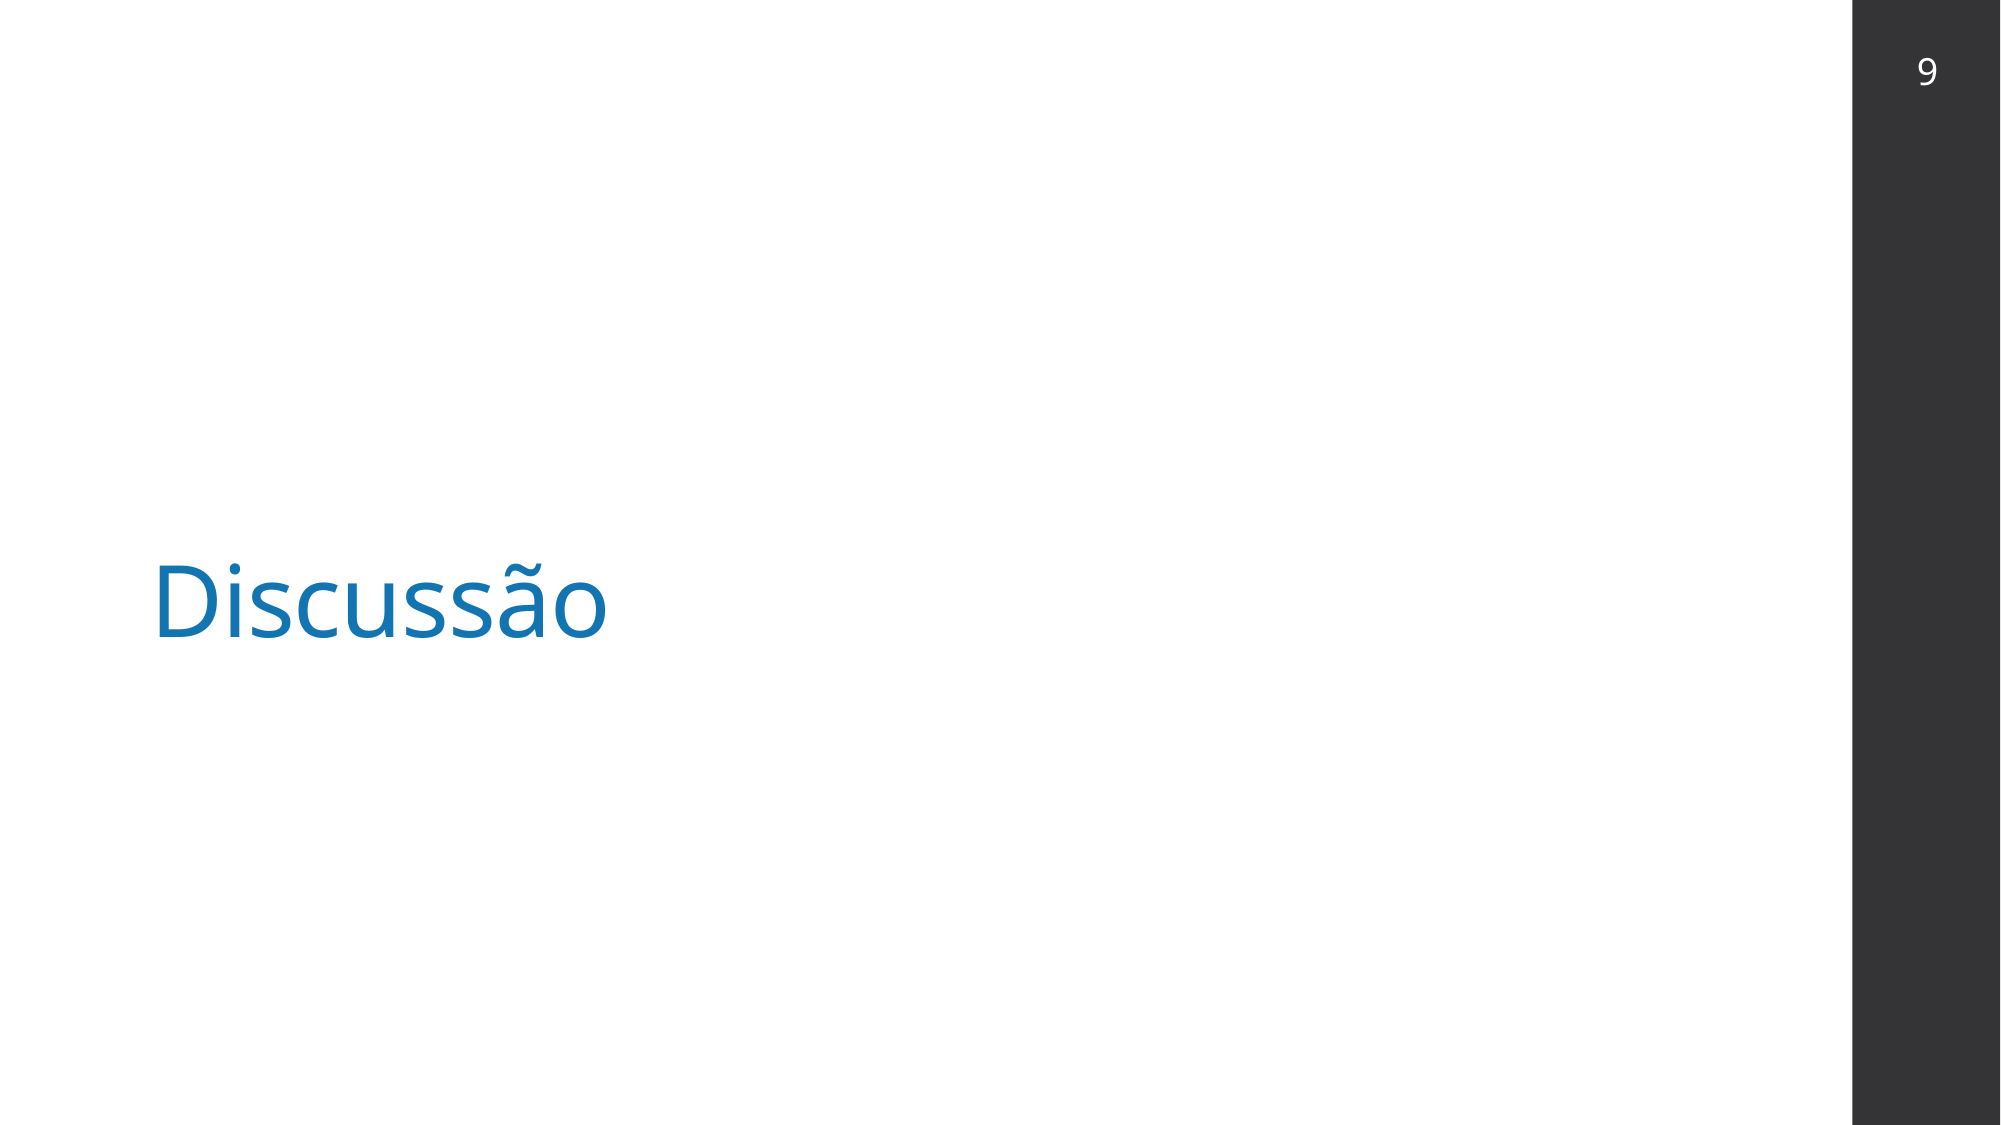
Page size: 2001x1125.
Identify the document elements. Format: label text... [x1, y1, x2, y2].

text_box 9 [1852, 40, 2000, 101]
title Discussão [135, 458, 1865, 667]
